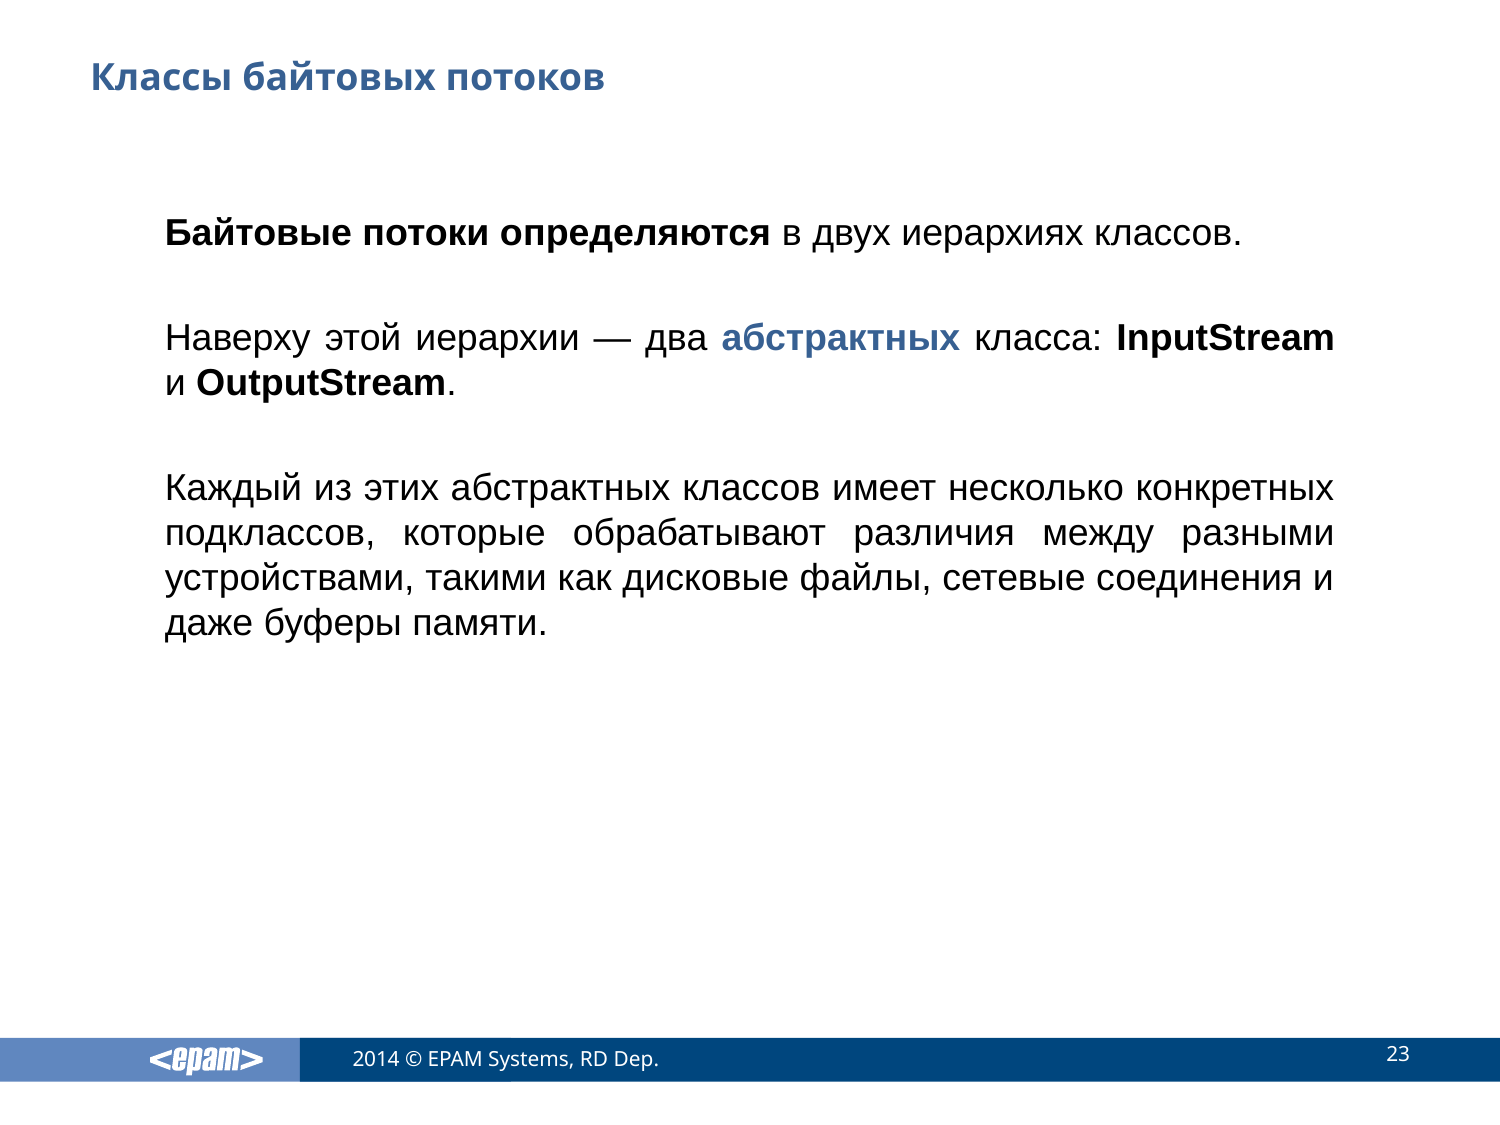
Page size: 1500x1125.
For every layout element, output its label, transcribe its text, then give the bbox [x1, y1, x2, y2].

slide_number 23 [1262, 1025, 1425, 1085]
title Классы байтовых потоков [75, 45, 1425, 163]
list Байтовые потоки определяются в двух иерархиях классов. Наверху этой иерархии — два абстрактных класса: InputStream и OutputStream. Каждый из этих абстрактных классов имеет несколько конкретных подклассов, которые обрабатывают различия между разными устройствами, такими как дисковые файлы, сетевые соединения и даже буферы памяти. [150, 200, 1350, 988]
footer 2014 © EPAM Systems, RD Dep. [337, 1028, 738, 1088]
